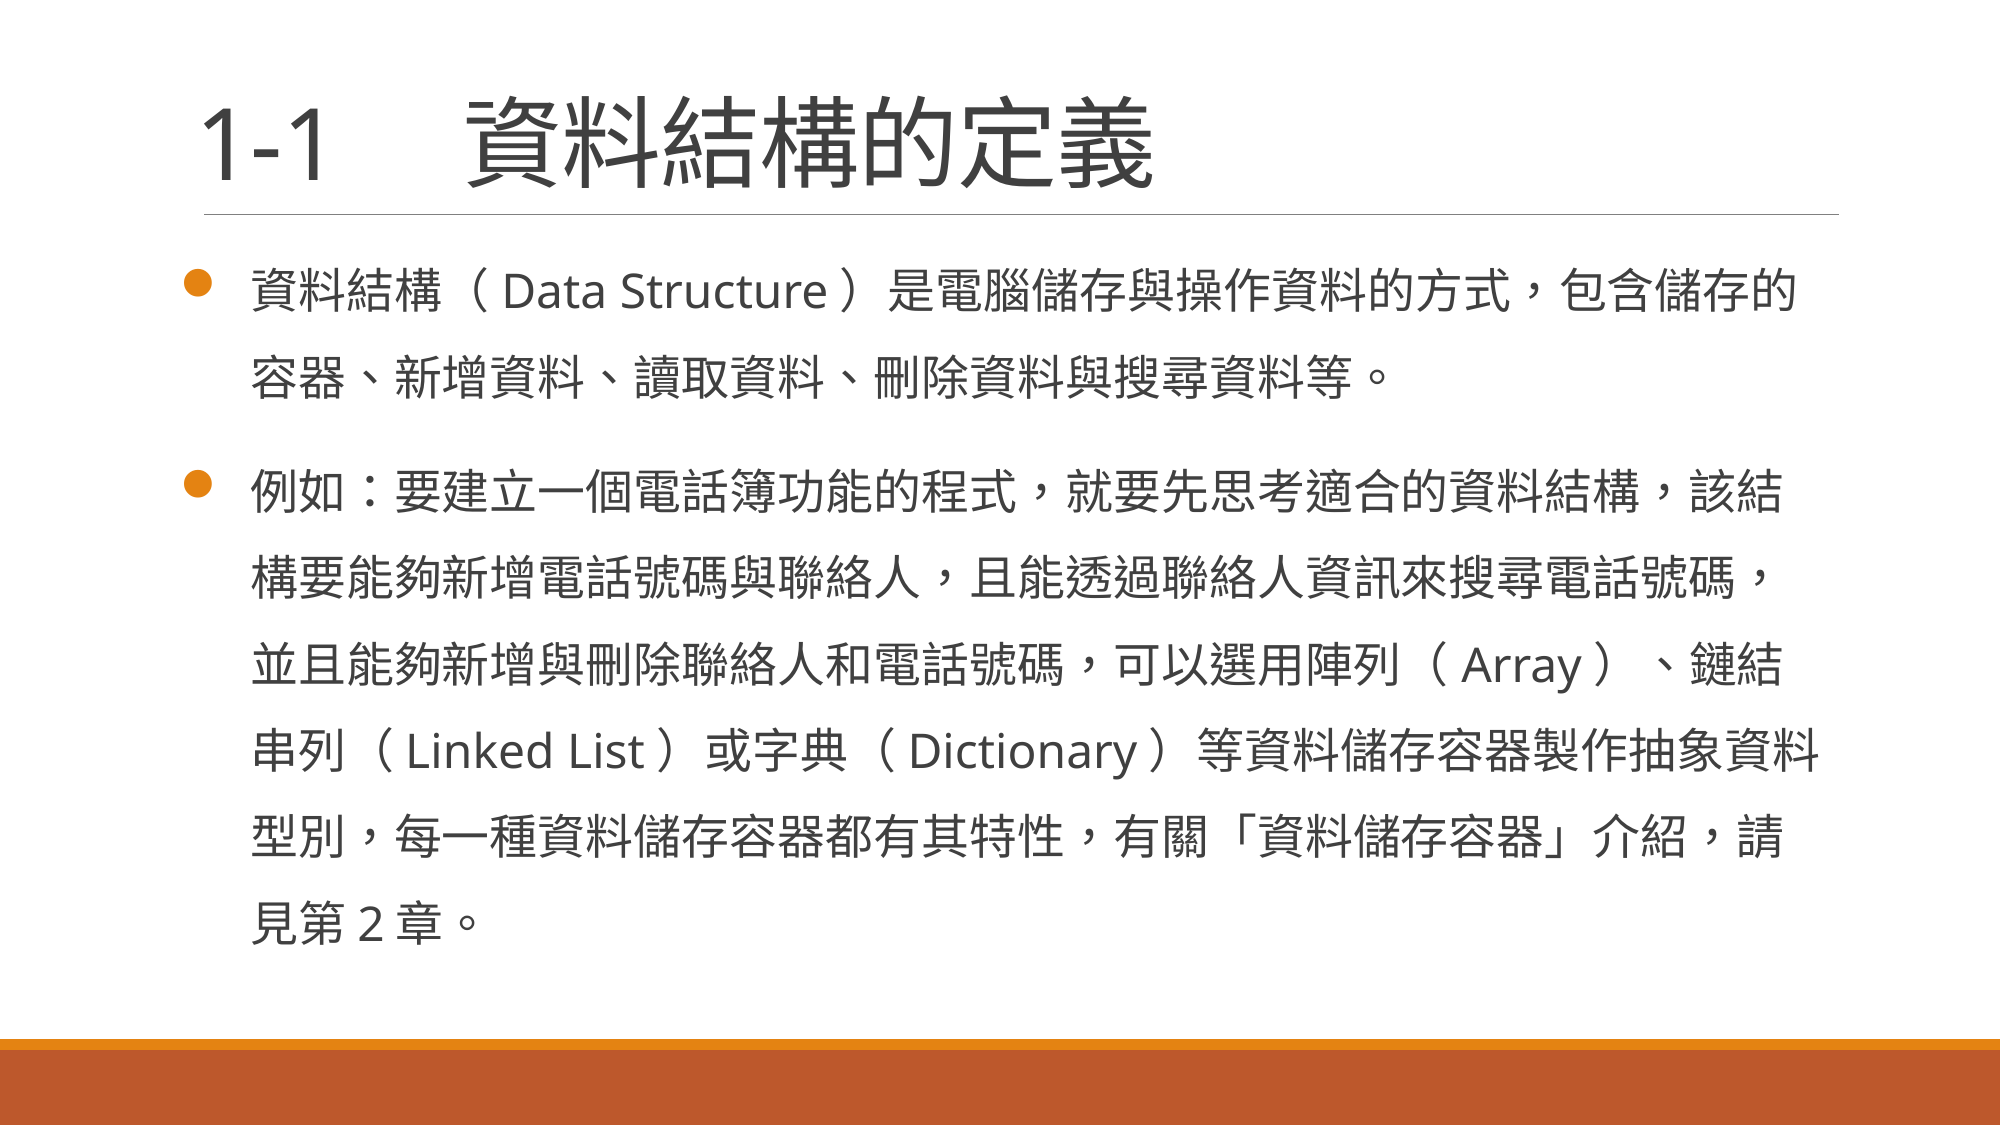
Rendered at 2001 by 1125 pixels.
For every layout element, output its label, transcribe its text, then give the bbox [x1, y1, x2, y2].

list 資料結構（Data Structure）是電腦儲存與操作資料的方式，包含儲存的容器、新增資料、讀取資料、刪除資料與搜尋資料等。 例如：要建立一個電話簿功能的程式，就要先思考適合的資料結構，該結構要能夠新增電話號碼與聯絡人，且能透過聯絡人資訊來搜尋電話號碼，並且能夠新增與刪除聯絡人和電話號碼，可以選用陣列（Array）、鏈結串列（Linked List）或字典（Dictionary）等資料儲存容器製作抽象資料型別，每一種資料儲存容器都有其特性，有關「資料儲存容器」介紹，請見第2章。 [180, 224, 1830, 963]
title 1-1 資料結構的定義 [180, 47, 1830, 209]
